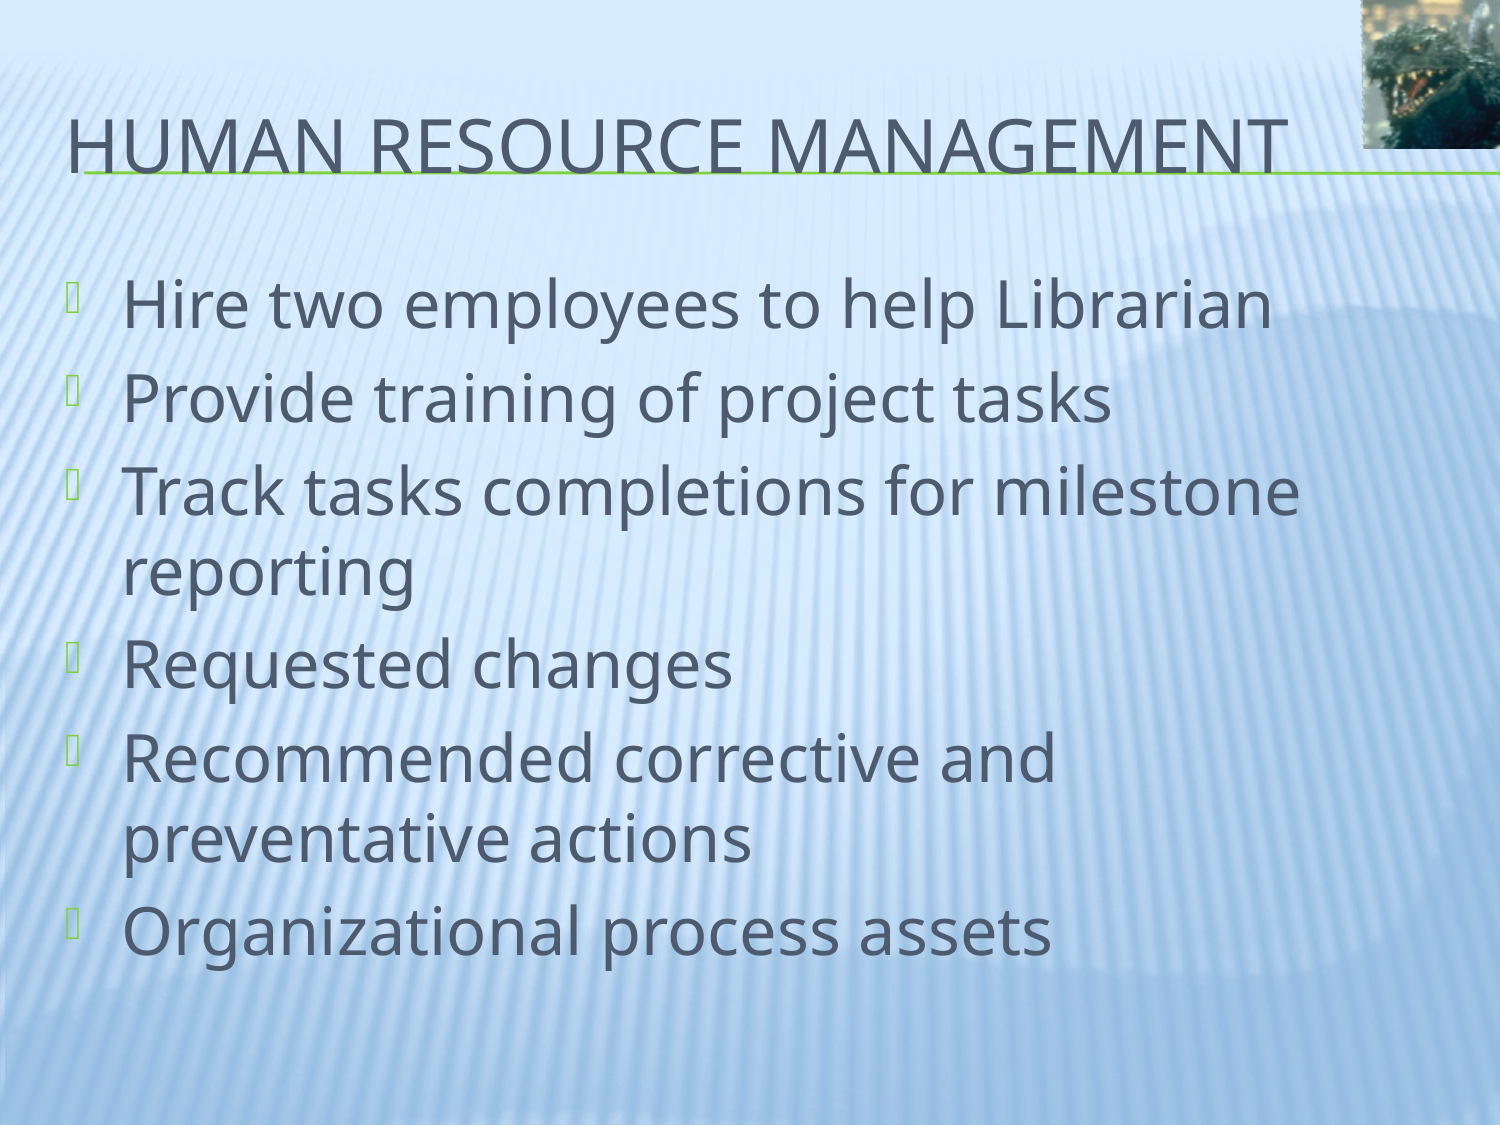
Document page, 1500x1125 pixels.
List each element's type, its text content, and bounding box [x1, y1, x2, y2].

list Hire two employees to help Librarian Provide training of project tasks Track tasks completions for milestone reporting Requested changes Recommended corrective and preventative actions Organizational process assets [50, 254, 1475, 998]
title Human Resource Management [50, 75, 1475, 213]
picture [1360, 0, 1500, 149]
